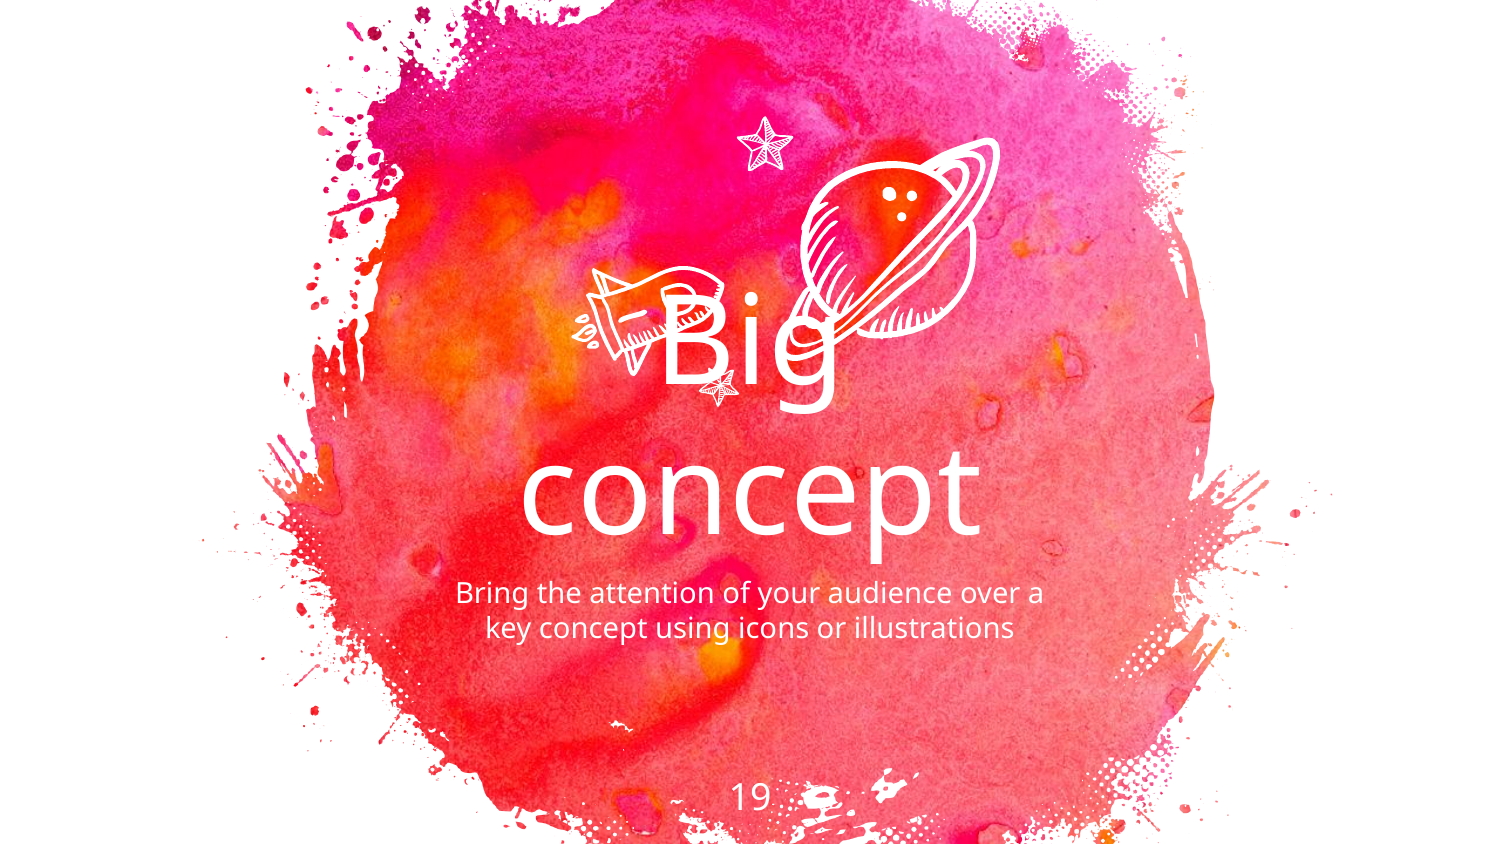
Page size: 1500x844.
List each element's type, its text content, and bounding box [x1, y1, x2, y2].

text_box [779, 137, 1000, 361]
text_box [698, 367, 740, 407]
subtitle Bring the attention of your audience over a key concept using icons or illustrations [414, 559, 1086, 689]
title Big concept [414, 384, 1086, 559]
text_box [571, 266, 725, 376]
picture [0, 0, 1500, 844]
text_box [736, 116, 794, 172]
slide_number 19 [705, 766, 795, 832]
